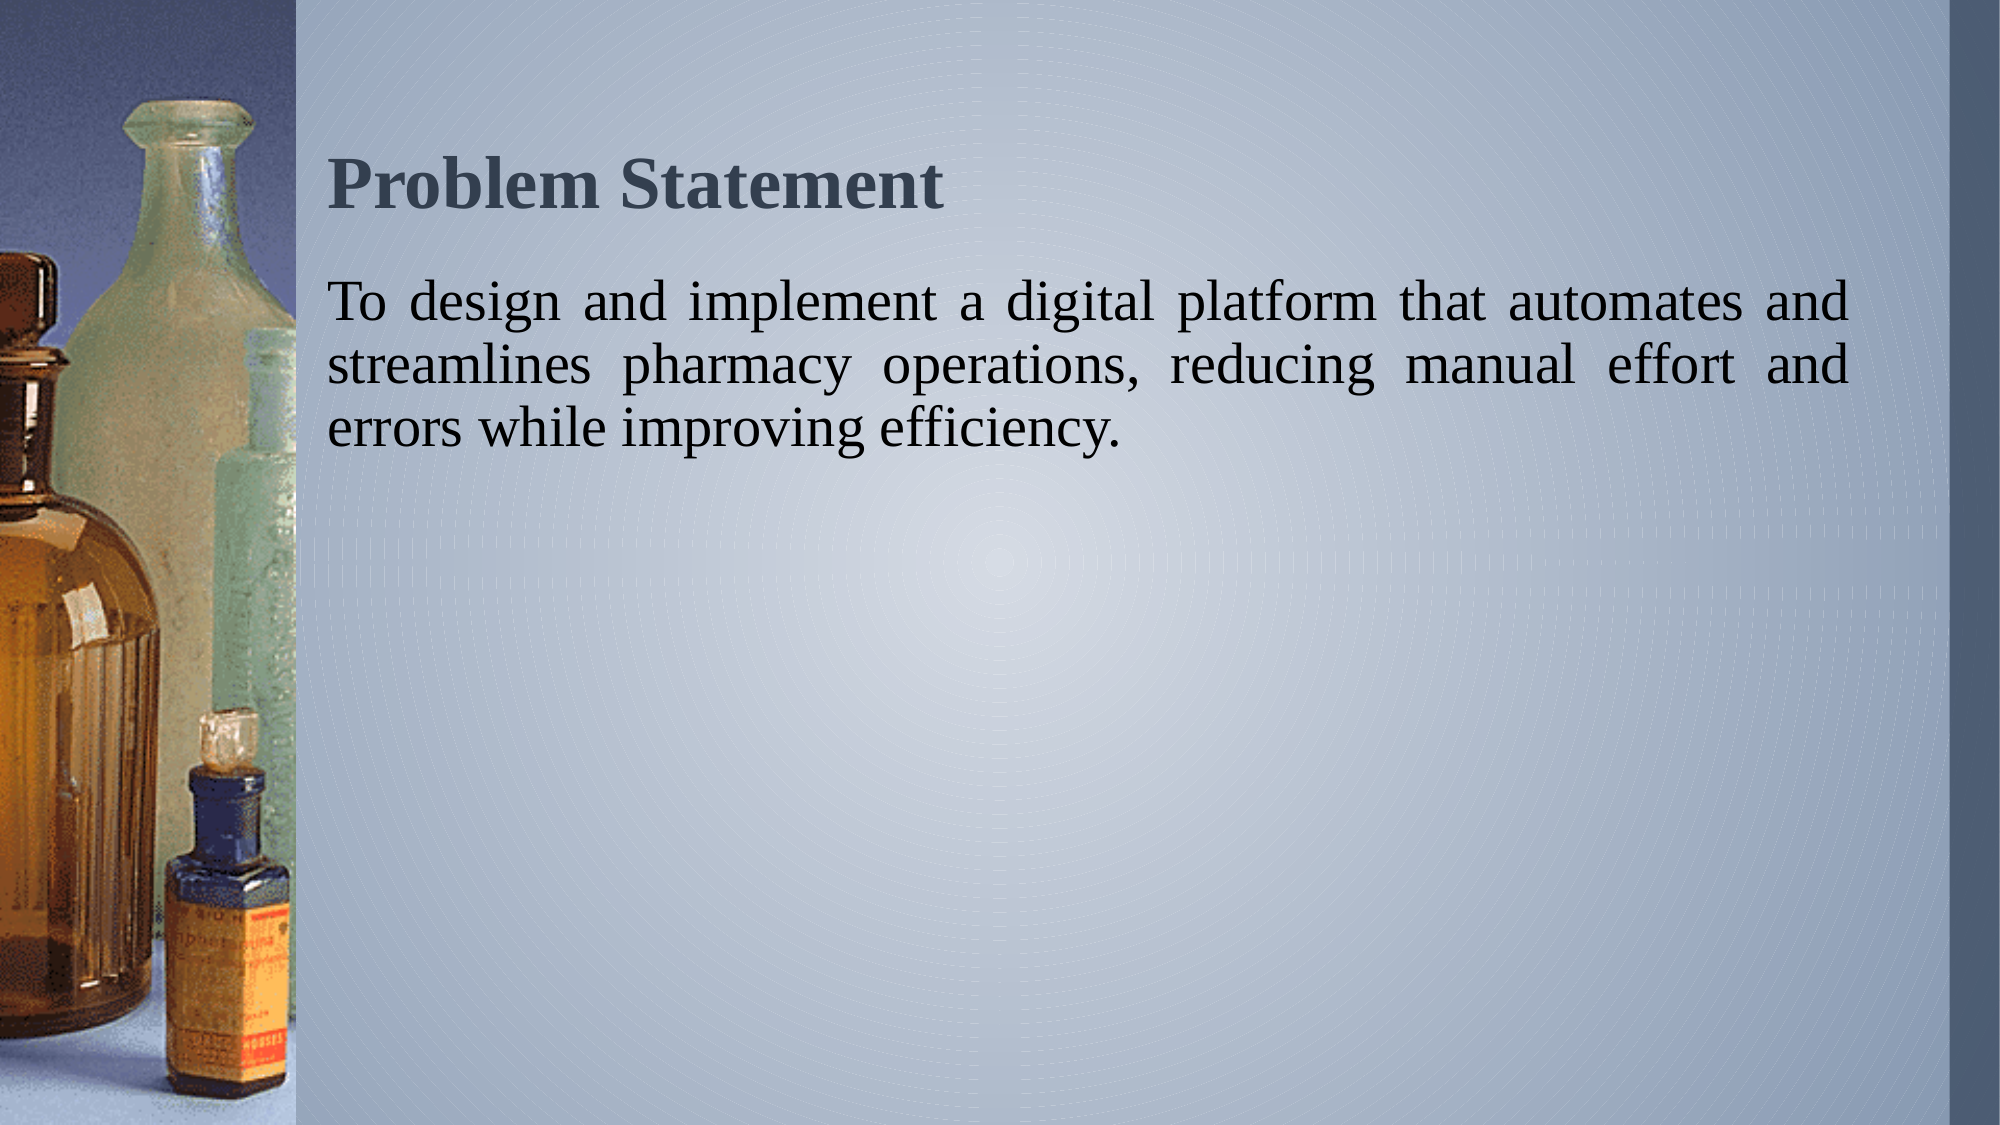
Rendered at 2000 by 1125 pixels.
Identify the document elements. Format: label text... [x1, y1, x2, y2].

title Problem Statement [312, 29, 1867, 233]
picture [0, 0, 296, 1125]
list To design and implement a digital platform that automates and streamlines pharmacy operations, reducing manual effort and errors while improving efficiency. [312, 262, 1867, 1013]
